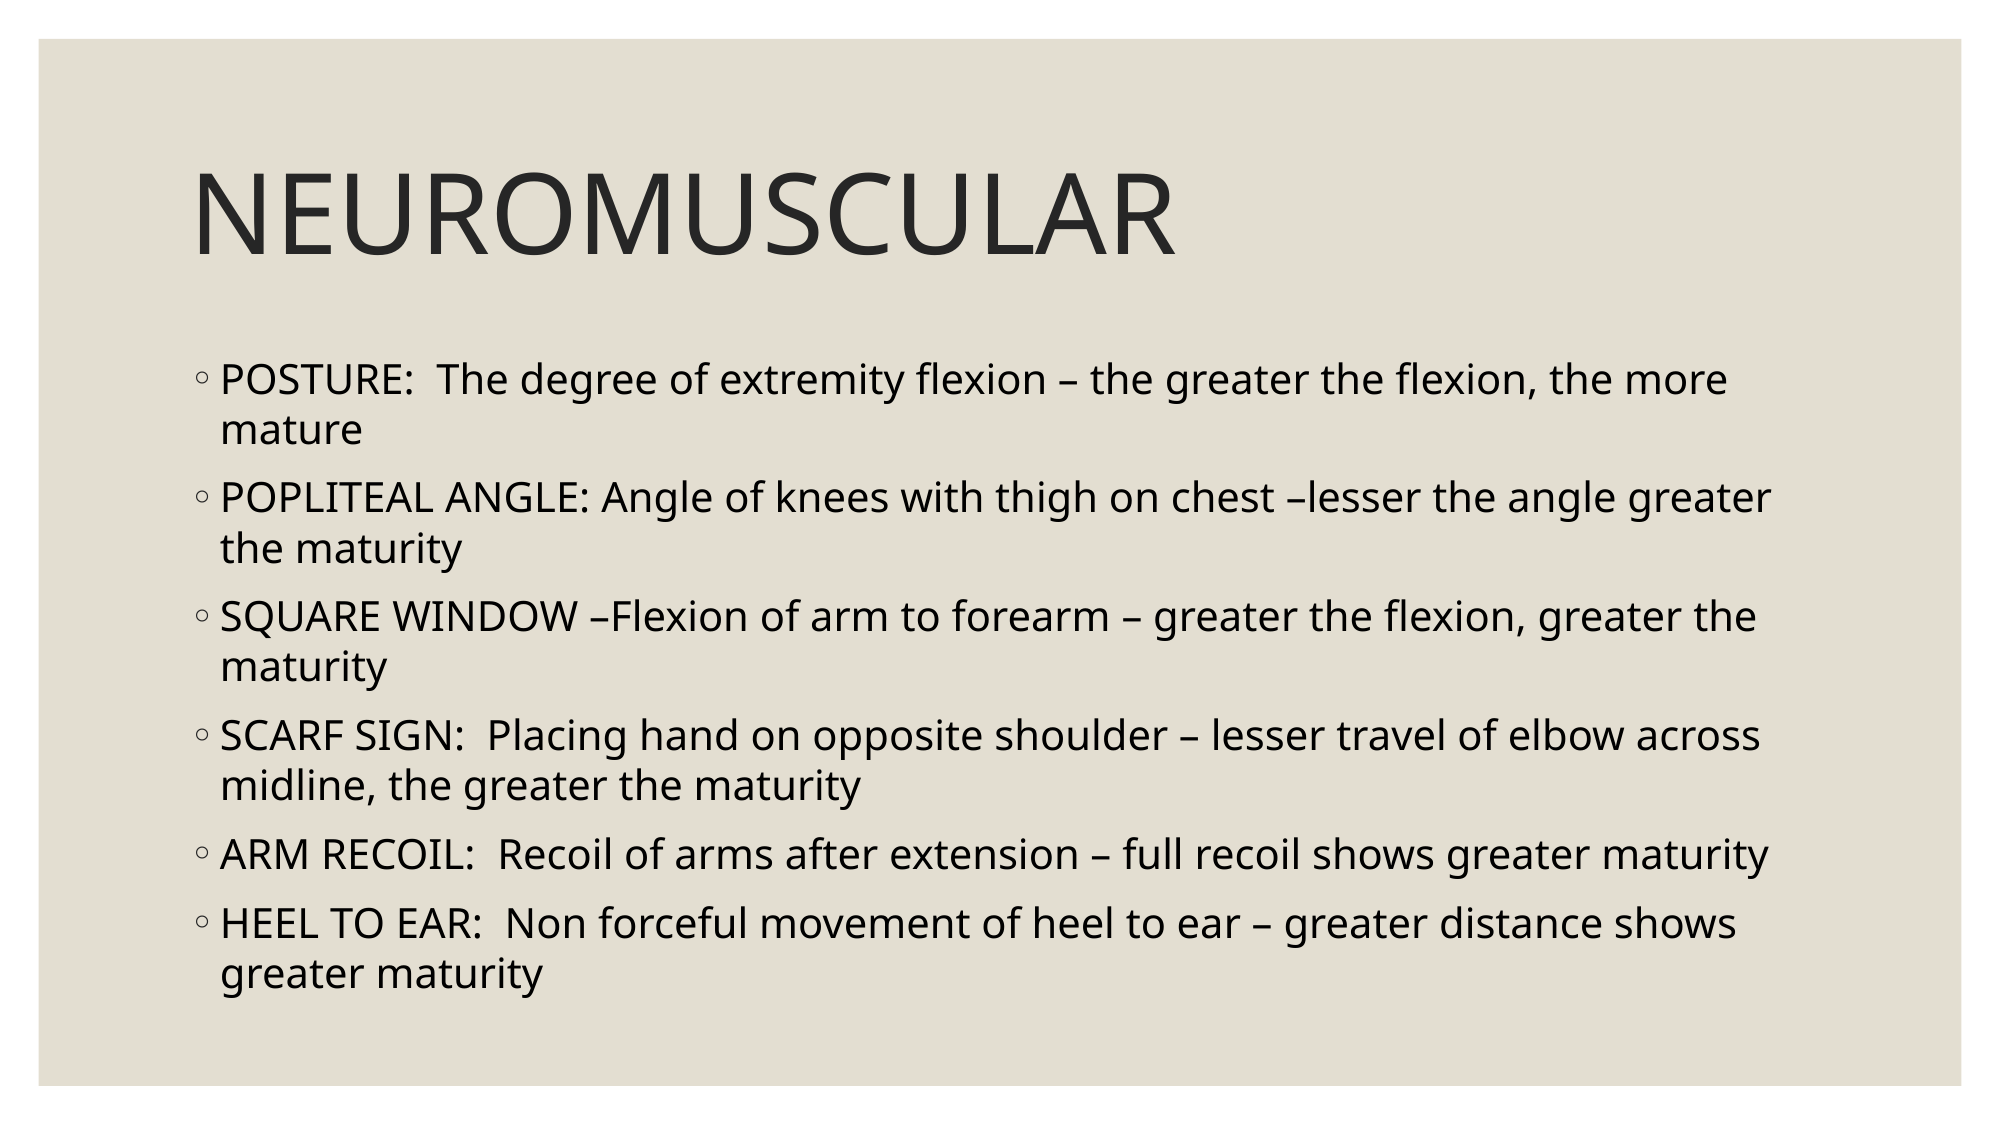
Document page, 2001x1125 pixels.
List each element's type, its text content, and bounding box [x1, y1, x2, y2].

title NEUROMUSCULAR [174, 105, 1825, 331]
list POSTURE: The degree of extremity flexion – the greater the flexion, the more mature POPLITEAL ANGLE: Angle of knees with thigh on chest –lesser the angle greater the maturity SQUARE WINDOW –Flexion of arm to forearm – greater the flexion, greater the maturity SCARF SIGN: Placing hand on opposite shoulder – lesser travel of elbow across midline, the greater the maturity ARM RECOIL: Recoil of arms after extension – full recoil shows greater maturity HEEL TO EAR: Non forceful movement of heel to ear – greater distance shows greater maturity [174, 345, 1825, 990]
